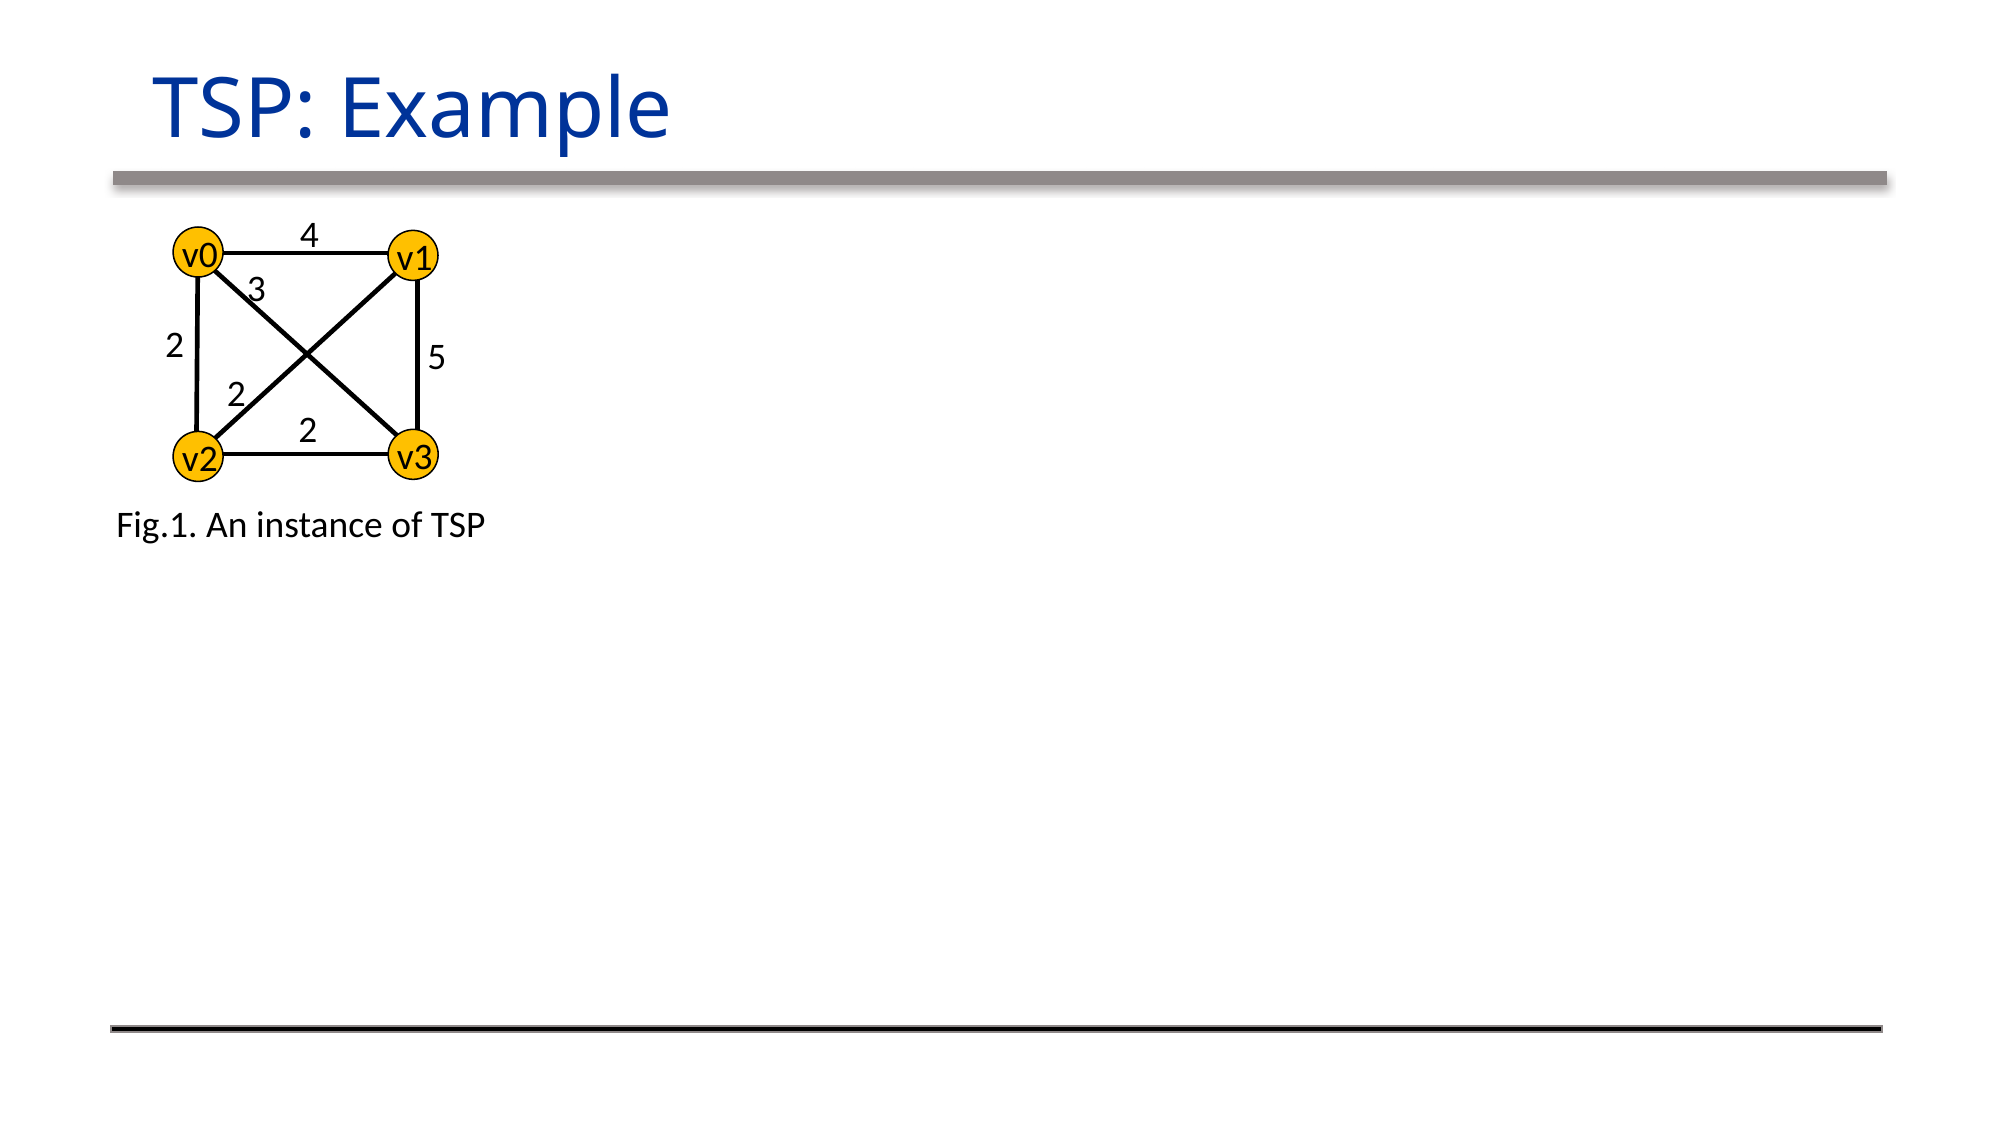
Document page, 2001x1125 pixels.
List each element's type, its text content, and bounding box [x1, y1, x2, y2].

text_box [22, 203, 580, 554]
title TSP: Example [137, 37, 1818, 185]
